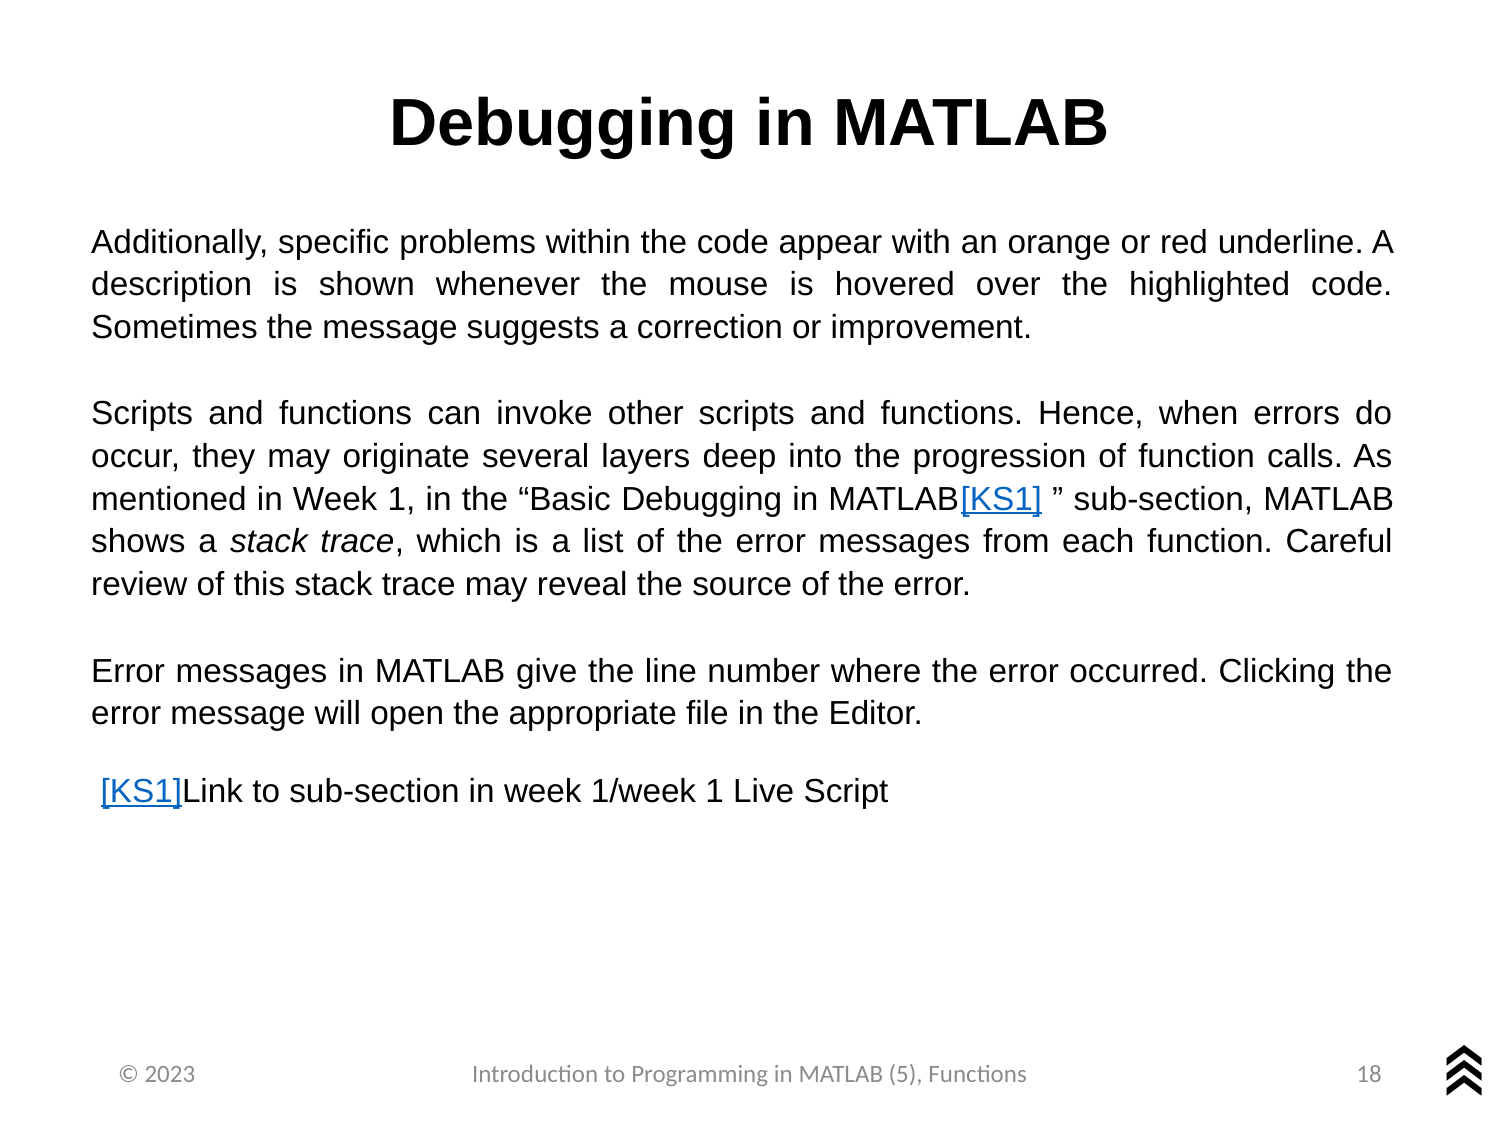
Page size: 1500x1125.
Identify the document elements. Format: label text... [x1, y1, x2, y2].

footer Introduction to Programming in MATLAB (5), Functions [279, 1042, 1059, 1103]
list Additionally, specific problems within the code appear with an orange or red underline. A description is shown whenever the mouse is hovered over the highlighted code. Sometimes the message suggests a correction or improvement. Scripts and functions can invoke other scripts and functions. Hence, when errors do occur, they may originate several layers deep into the progression of function calls. As mentioned in Week 1, in the “Basic Debugging in MATLAB[KS1] ” sub-section, MATLAB shows a stack trace, which is a list of the error messages from each function. Careful review of this stack trace may reveal the source of the error. Error messages in MATLAB give the line number where the error occurred. Clicking the error message will open the appropriate file in the Editor. [KS1]Link to sub-section in week 1/week 1 Live Script [76, 209, 1410, 1048]
title Debugging in MATLAB [103, 59, 1397, 188]
slide_number 18 [1059, 1042, 1397, 1103]
slide_number © 2023 [103, 1042, 279, 1103]
picture [1434, 1040, 1494, 1100]
